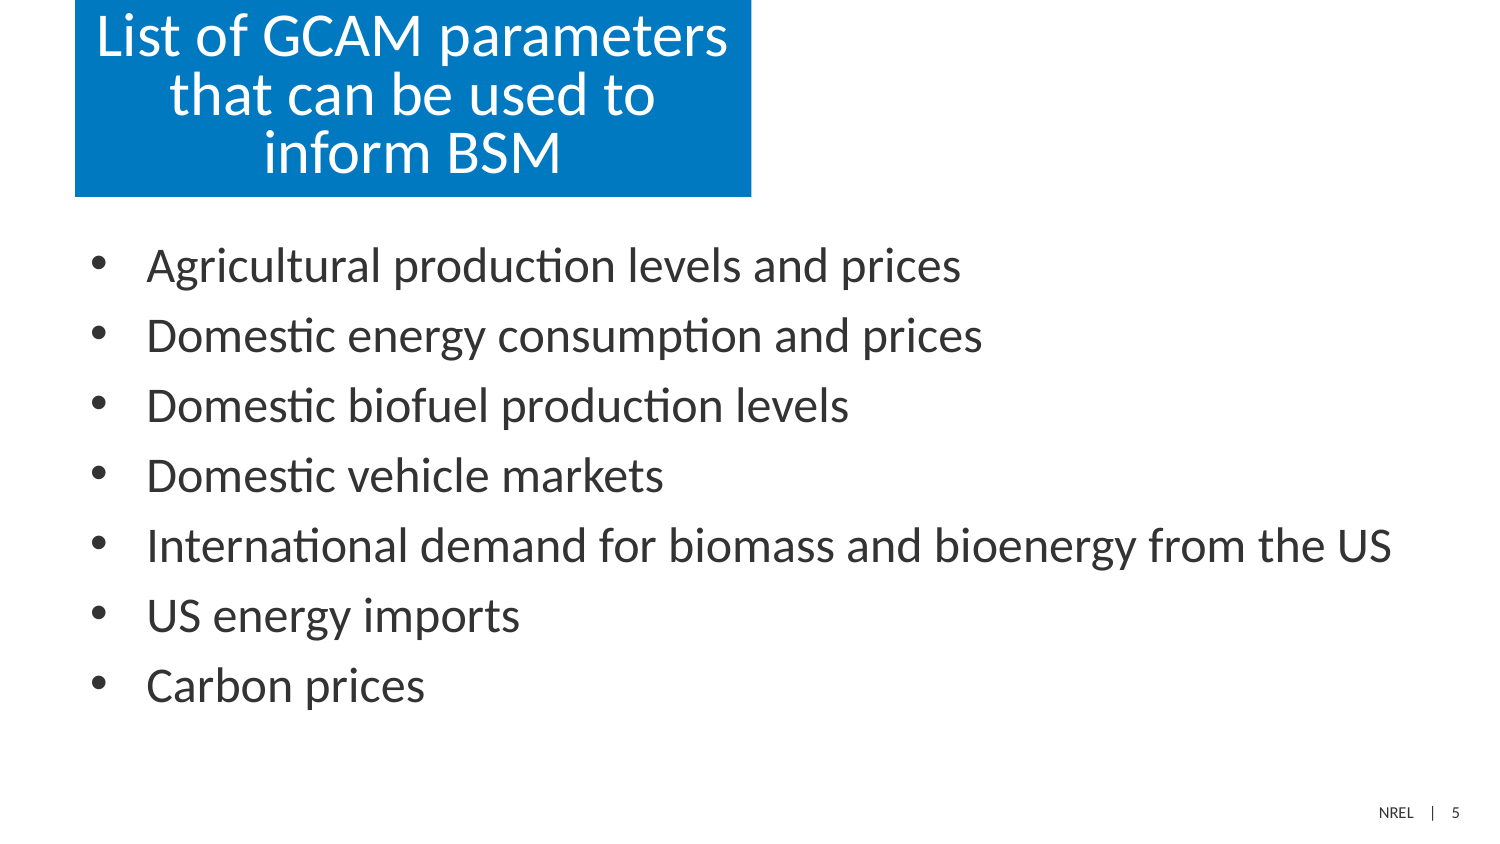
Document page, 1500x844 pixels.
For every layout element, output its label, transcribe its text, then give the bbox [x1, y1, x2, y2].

title List of GCAM parameters that can be used to inform BSM [75, 0, 752, 197]
list Agricultural production levels and prices Domestic energy consumption and prices Domestic biofuel production levels Domestic vehicle markets International demand for biomass and bioenergy from the US US energy imports Carbon prices [75, 225, 1423, 779]
